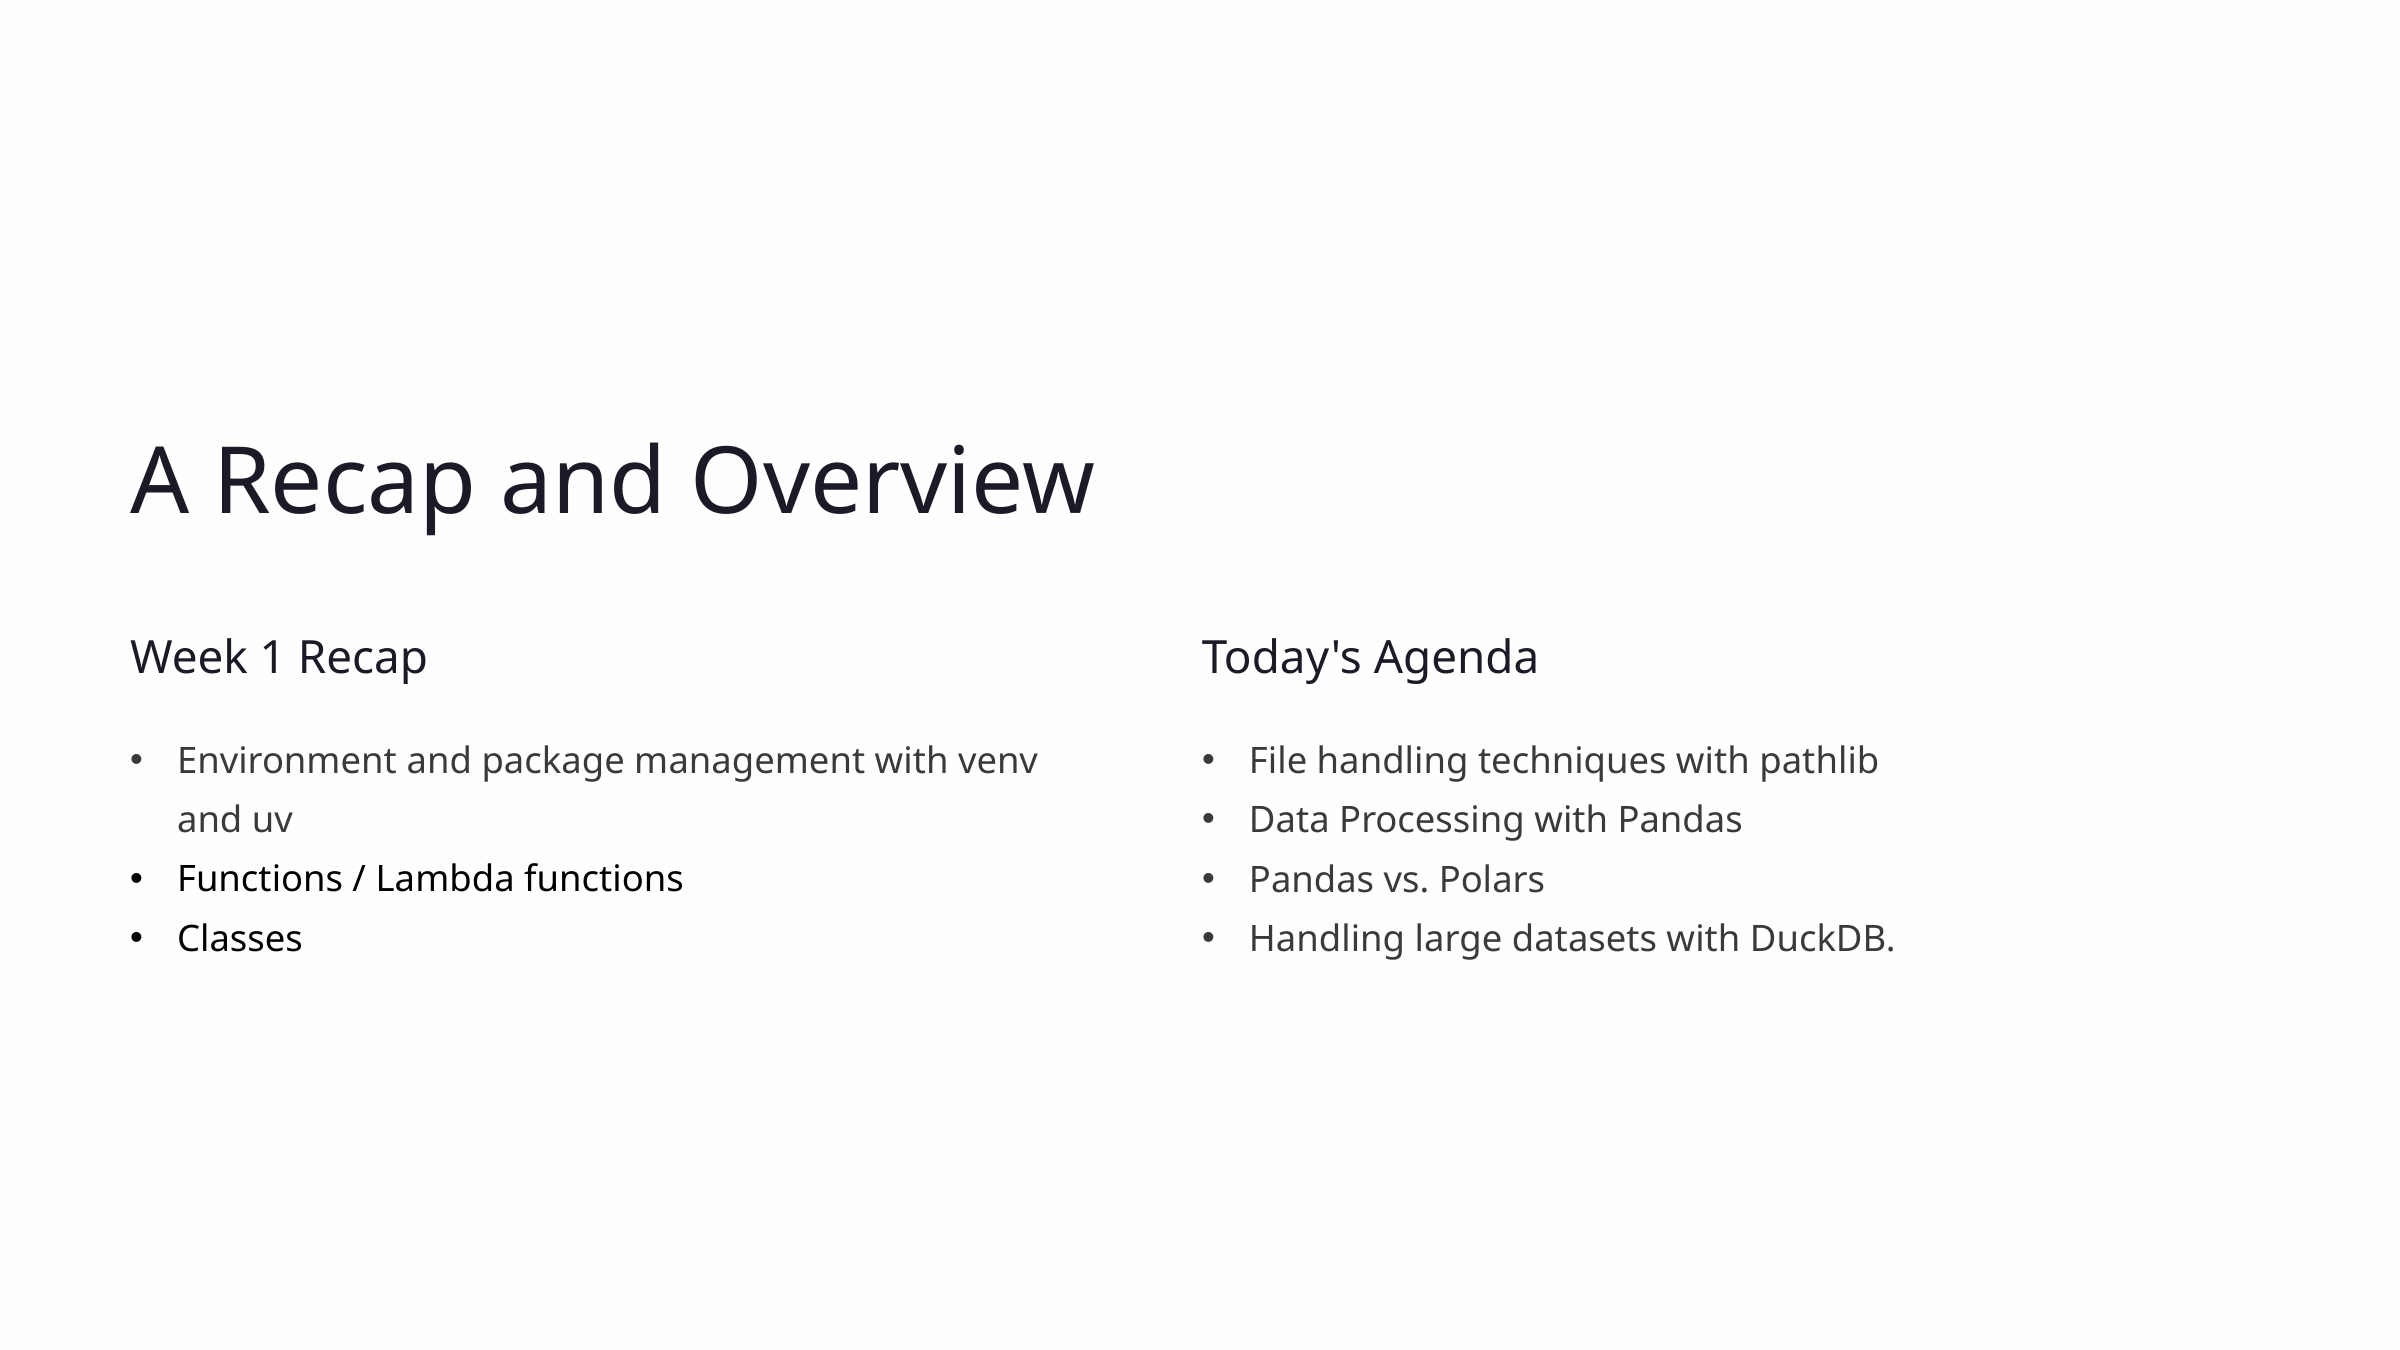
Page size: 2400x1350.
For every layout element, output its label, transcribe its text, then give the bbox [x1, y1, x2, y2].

text_box File handling techniques with pathlib Data Processing with Pandas Pandas vs. Polars Handling large datasets with DuckDB. [1202, 721, 2271, 1036]
text_box Today's Agenda [1201, 625, 1668, 684]
text_box Week 1 Recap [130, 625, 596, 684]
text_box A Recap and Overview [130, 416, 1101, 533]
text_box Environment and package management with venv and uv Functions / Lambda functions Classes [130, 721, 1110, 972]
